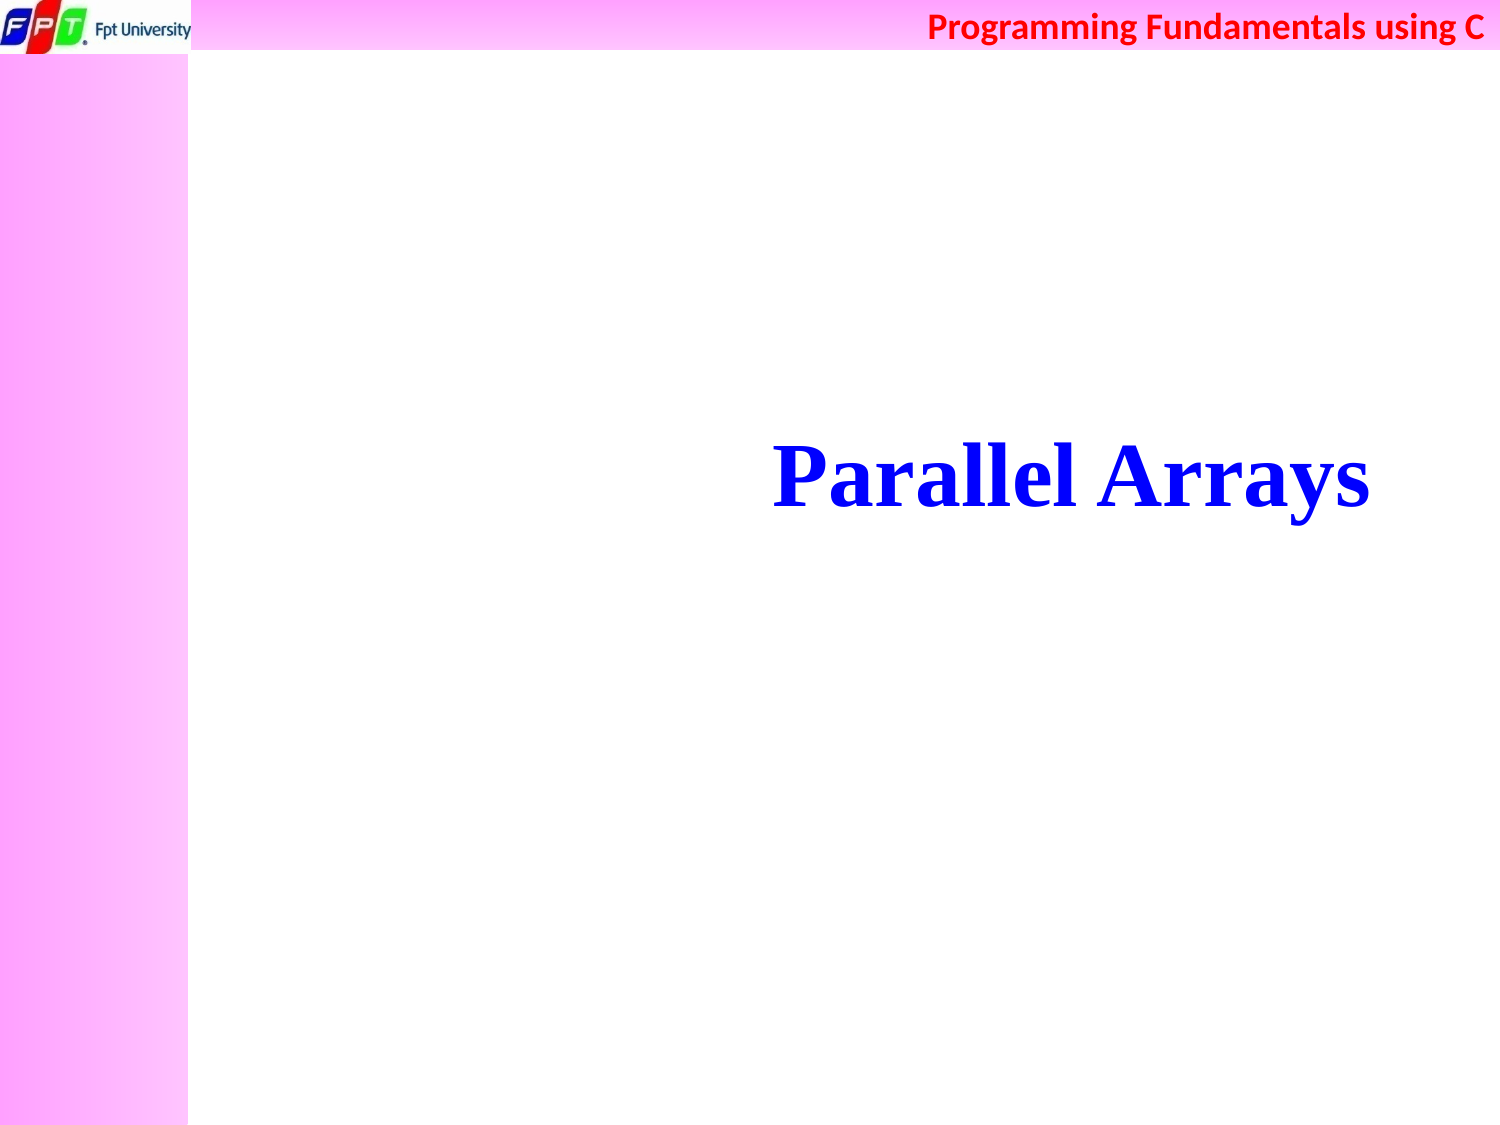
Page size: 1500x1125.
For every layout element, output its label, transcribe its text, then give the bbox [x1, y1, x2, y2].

title Parallel Arrays [112, 349, 1388, 591]
picture [0, 0, 191, 54]
